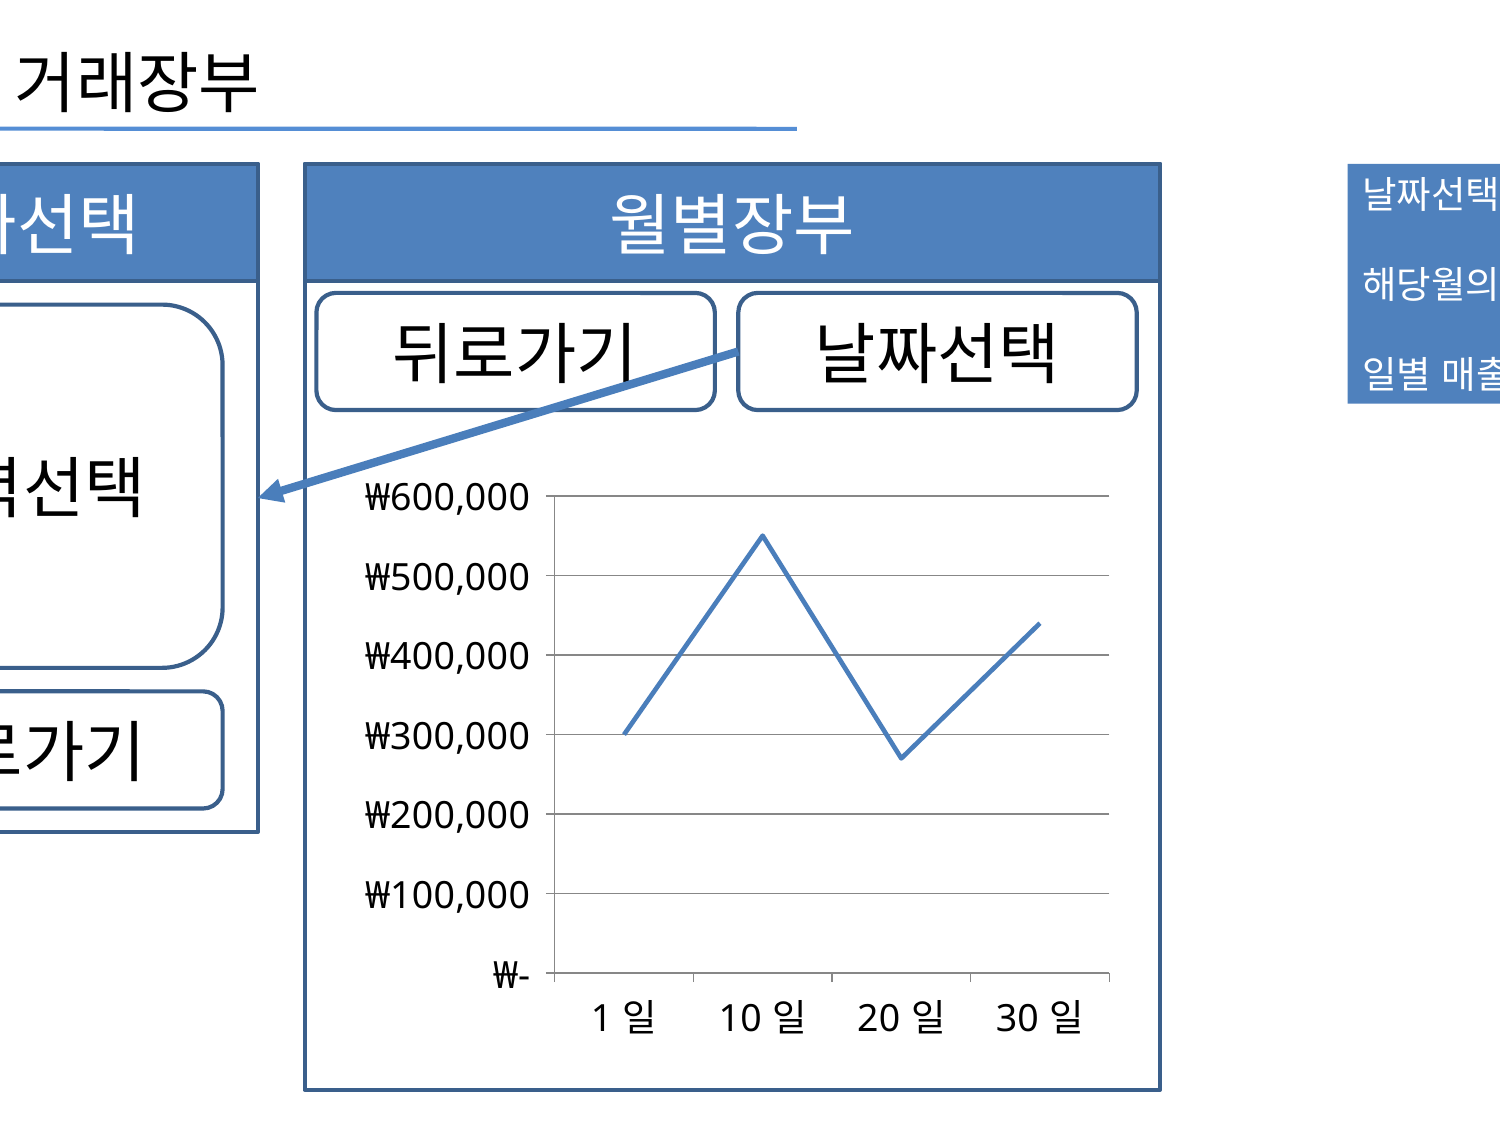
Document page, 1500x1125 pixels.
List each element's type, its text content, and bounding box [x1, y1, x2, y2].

text_box 거래장부 [0, 0, 1500, 128]
text_box 달력선택 [0, 302, 225, 670]
text_box 날짜선택 [0, 162, 260, 283]
text_box 월별장부 [303, 162, 1162, 283]
text_box 뒤로가기 [0, 689, 225, 811]
chart [339, 458, 1126, 1055]
text_box [0, 283, 260, 834]
text_box 뒤로가기 [314, 290, 717, 349]
text_box 날짜선택을 클릭하여 해당월의 일별 매출추이 확인 [1347, 163, 1500, 404]
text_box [257, 351, 739, 499]
text_box 날짜선택 [736, 290, 1139, 413]
